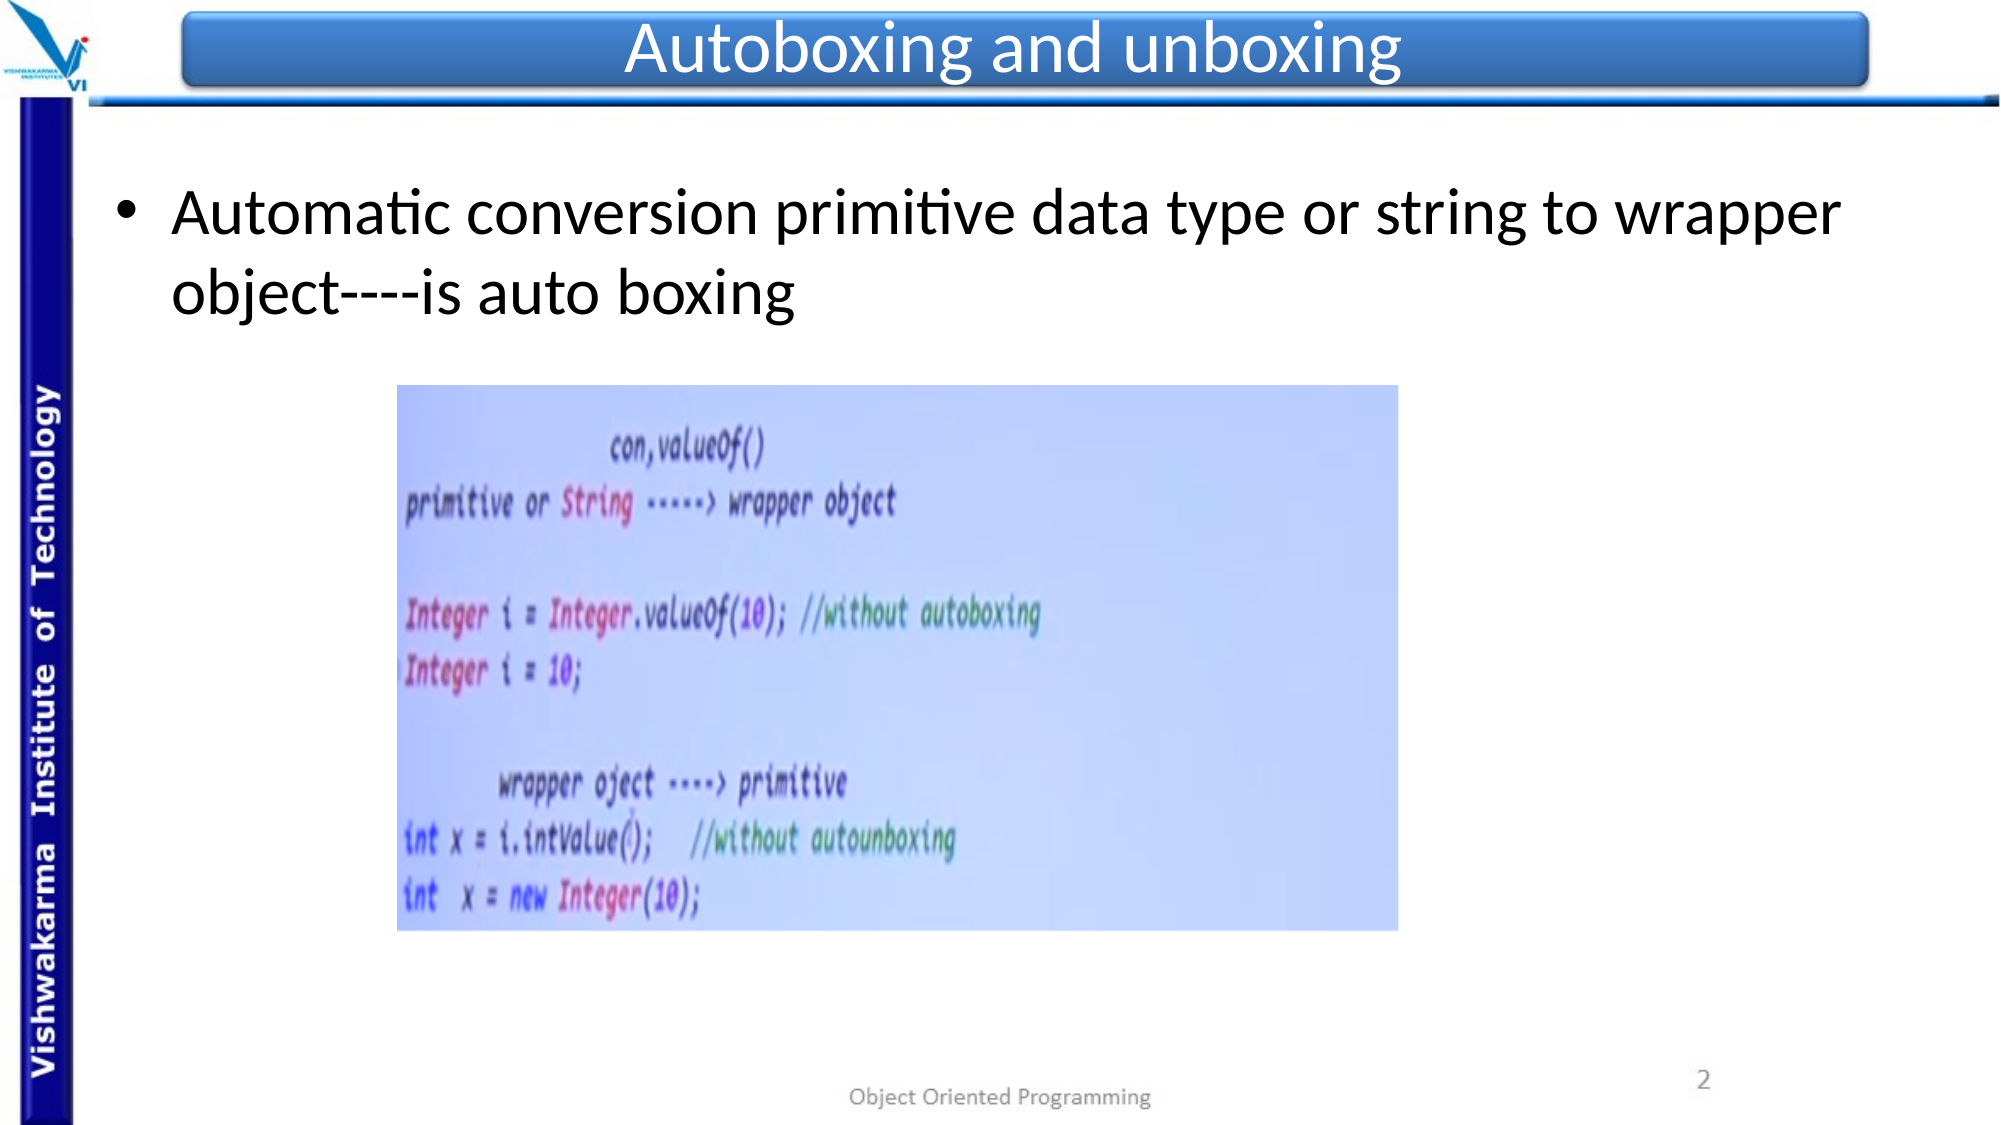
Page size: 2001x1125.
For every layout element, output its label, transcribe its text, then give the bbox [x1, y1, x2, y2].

picture [0, 0, 2001, 1125]
title Autoboxing and unboxing [114, 0, 1915, 136]
list Automatic conversion primitive data type or string to wrapper object----is auto boxing [99, 160, 1900, 1005]
